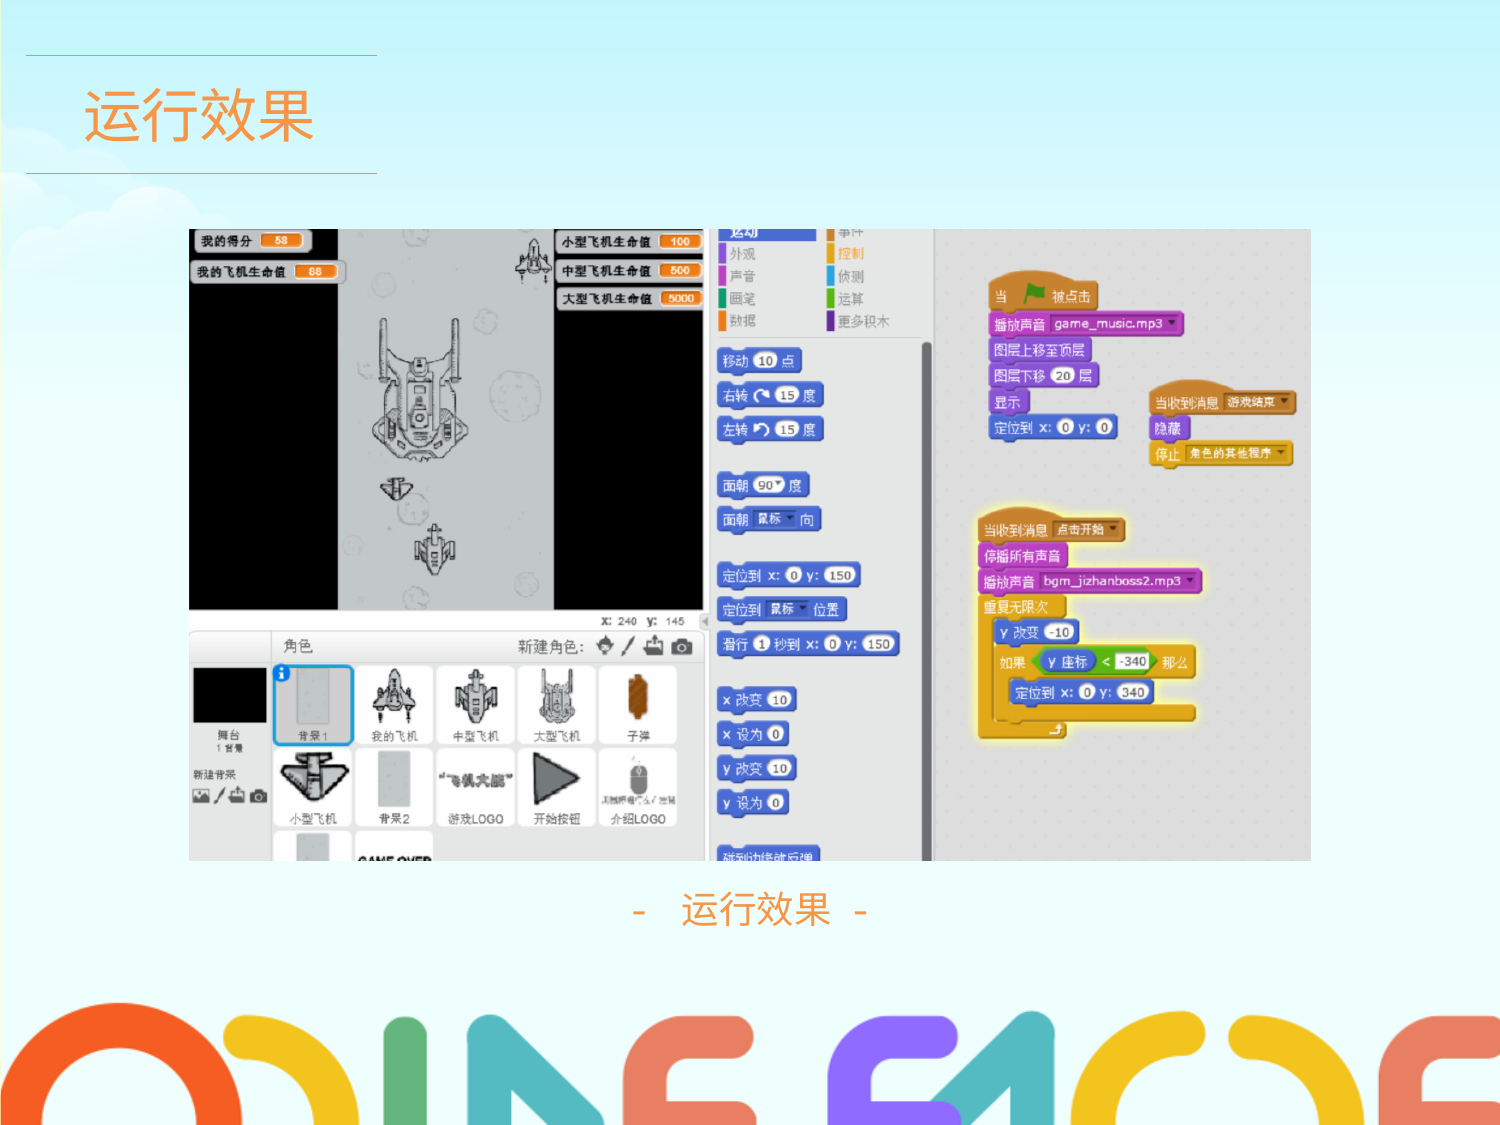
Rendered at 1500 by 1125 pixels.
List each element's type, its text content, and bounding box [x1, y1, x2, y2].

text_box - 运行效果 - [0, 833, 1500, 939]
picture [0, 939, 1500, 1125]
picture [0, 0, 1500, 861]
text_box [0, 55, 401, 174]
